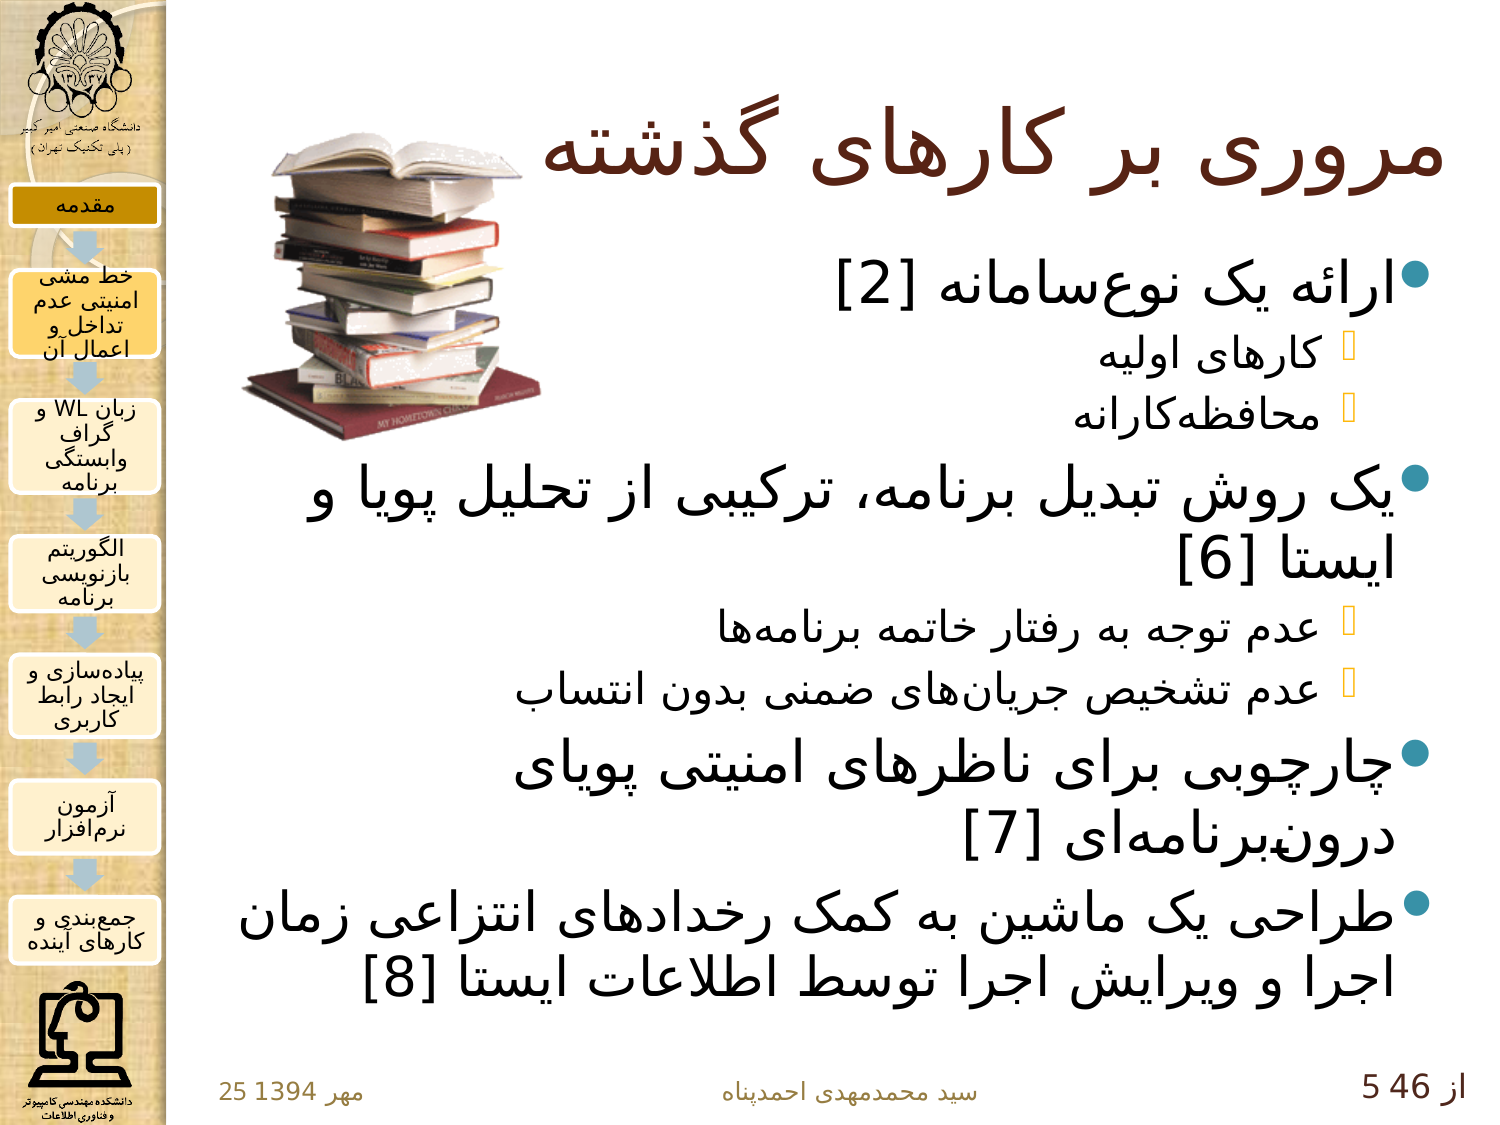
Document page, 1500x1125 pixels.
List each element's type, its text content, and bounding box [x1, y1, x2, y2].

footer سید محمدمهدی احمدپناه [612, 1034, 1088, 1113]
title مروری بر کارهای گذشته [235, 45, 1466, 233]
slide_number 5 از 46 [1340, 1034, 1488, 1113]
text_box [10, 184, 160, 965]
picture [0, 0, 166, 1125]
slide_number 25 مهر 1394 [157, 1034, 467, 1113]
list ارائه یک نوع‌سامانه [2] کارهای اولیه محافظه‌کارانه یک روش تبدیل برنامه، ترکیبی از تحلیل پویا و ایستا [6] عدم توجه به رفتار خاتمه برنامه‌ها عدم تشخیص جریان‌های ضمنی بدون انتساب چارچوبی برای ناظرهای امنیتی پویای درون‌برنامه‌ای [7] طراحی یک ماشین به کمک رخدادهای انتزاعی زمان اجرا و ویرایش اجرا توسط اطلاعات ایستا [8] [194, 237, 1466, 1025]
picture [232, 126, 546, 444]
